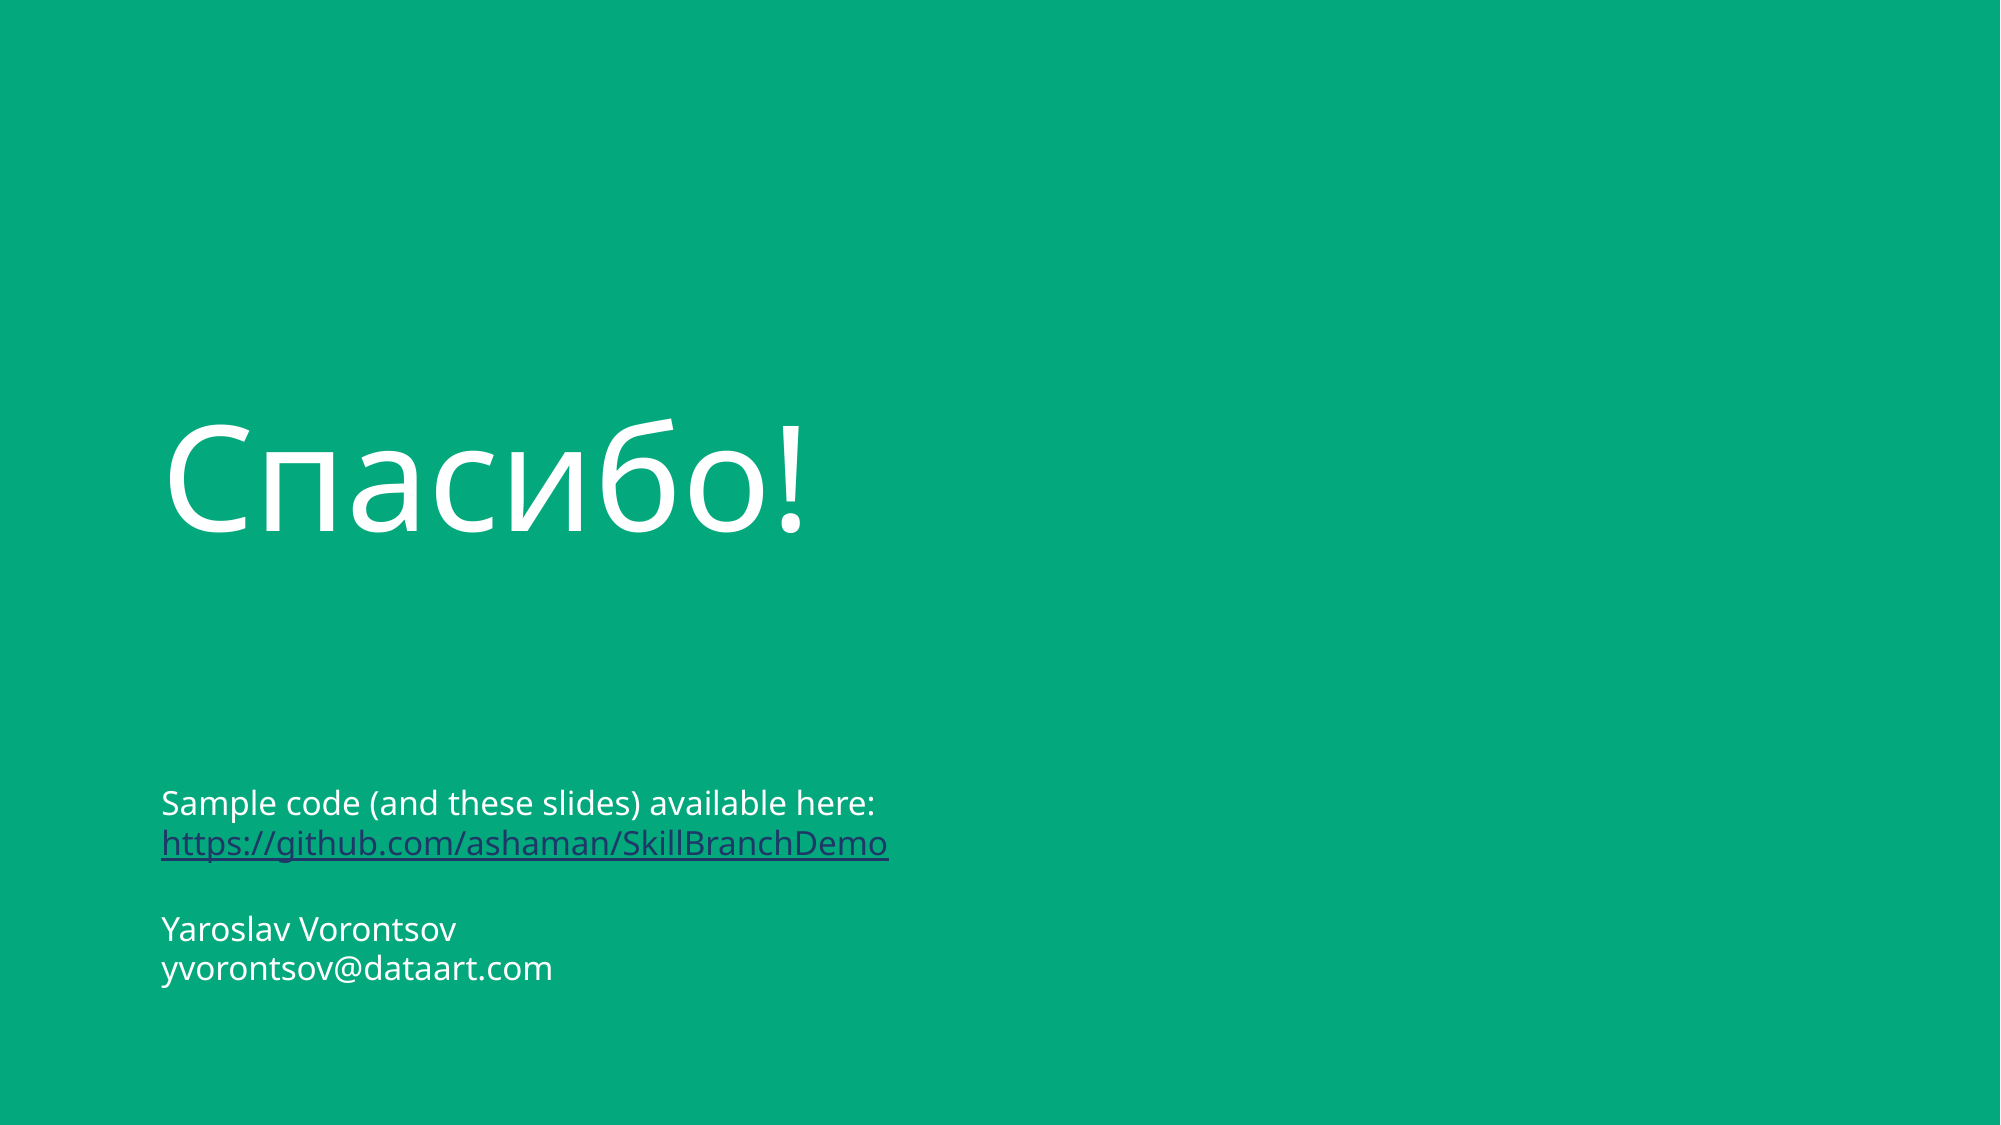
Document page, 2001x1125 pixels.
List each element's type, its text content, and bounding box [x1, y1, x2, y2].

title Спасибо! [161, 286, 1839, 564]
list Sample code (and these slides) available here: https://github.com/ashaman/SkillBranchDemo Yaroslav Vorontsov yvorontsov@dataart.com [161, 608, 913, 988]
